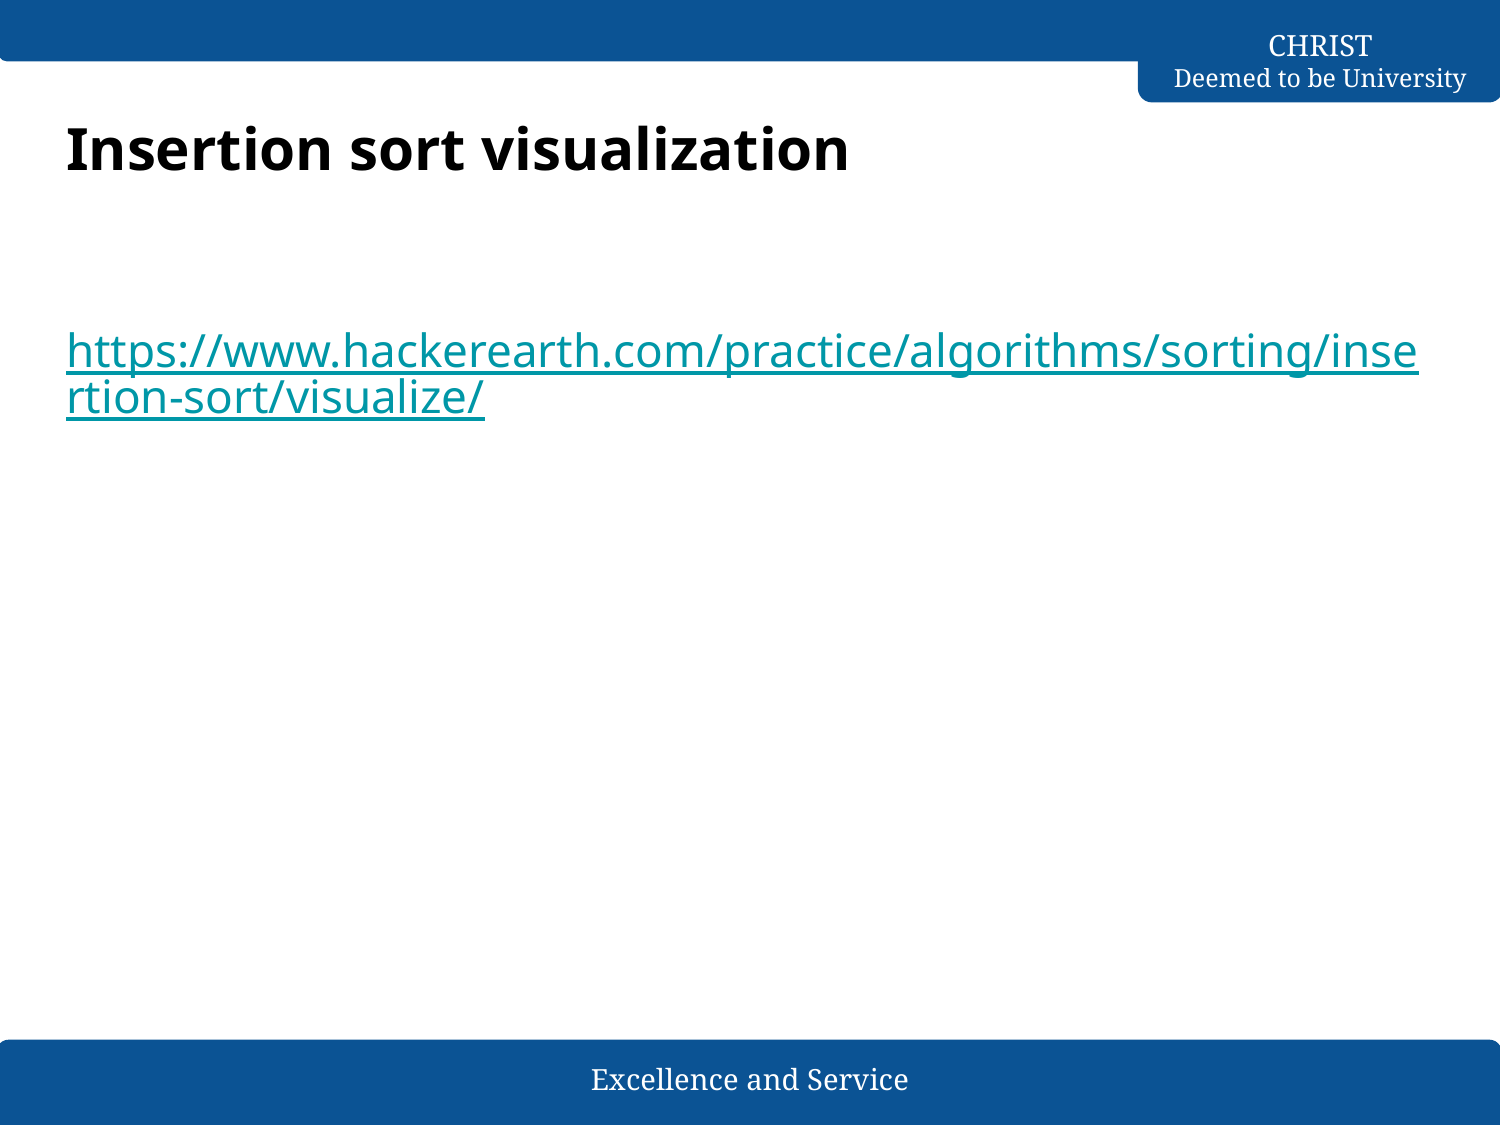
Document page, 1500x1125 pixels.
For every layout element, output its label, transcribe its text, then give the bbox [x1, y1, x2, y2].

title Insertion sort visualization [51, 97, 1449, 223]
list https://www.hackerearth.com/practice/algorithms/sorting/insertion-sort/visualize/ [51, 252, 1449, 1000]
